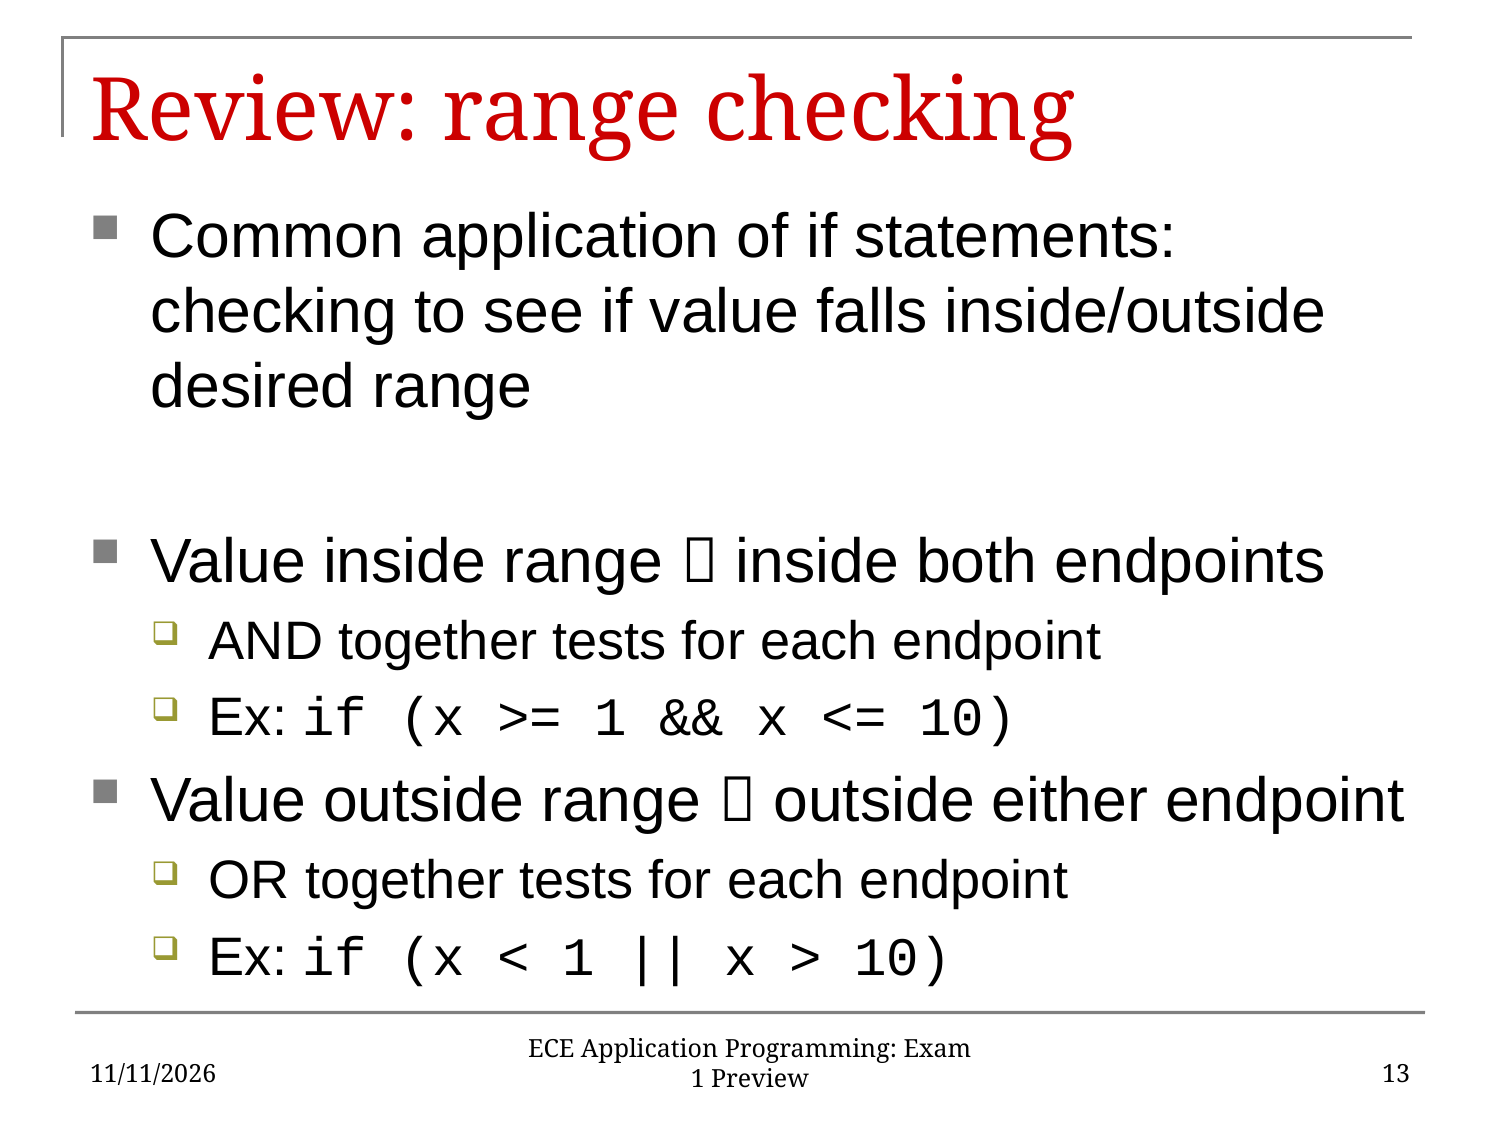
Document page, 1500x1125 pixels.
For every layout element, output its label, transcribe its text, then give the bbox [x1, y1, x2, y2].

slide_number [74, 1023, 426, 1100]
list Common application of if statements: checking to see if value falls inside/outside desired range Value inside range  inside both endpoints AND together tests for each endpoint Ex: if (x >= 1 && x <= 10) Value outside range  outside either endpoint OR together tests for each endpoint Ex: if (x < 1 || x > 10) [75, 187, 1425, 1006]
footer ECE Application Programming: Exam 1 Preview [512, 1024, 988, 1101]
title Review: range checking [75, 45, 1425, 163]
slide_number 13 [1074, 1023, 1426, 1100]
